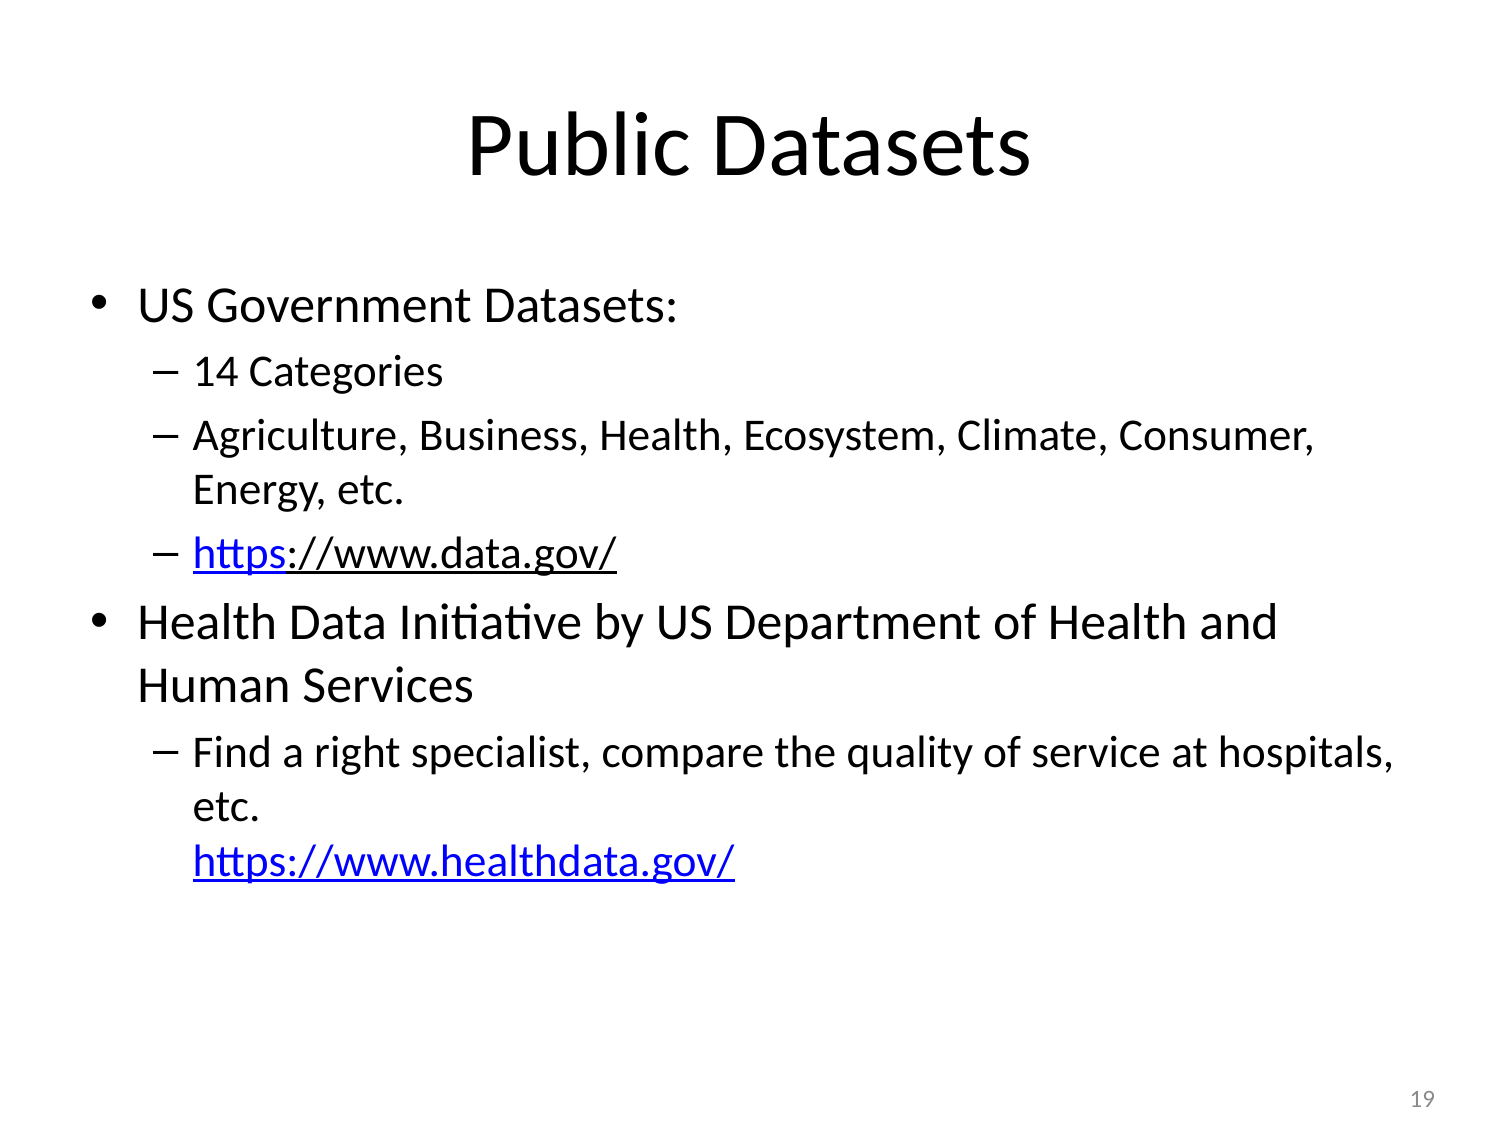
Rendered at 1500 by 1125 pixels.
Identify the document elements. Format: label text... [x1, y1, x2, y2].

list US Government Datasets: 14 Categories Agriculture, Business, Health, Ecosystem, Climate, Consumer, Energy, etc. https://www.data.gov/ Health Data Initiative by US Department of Health and Human Services Find a right specialist, compare the quality of service at hospitals, etc. https://www.healthdata.gov/ [75, 262, 1425, 1005]
title Public Datasets [75, 45, 1425, 233]
text_box 19 [1100, 1067, 1450, 1125]
